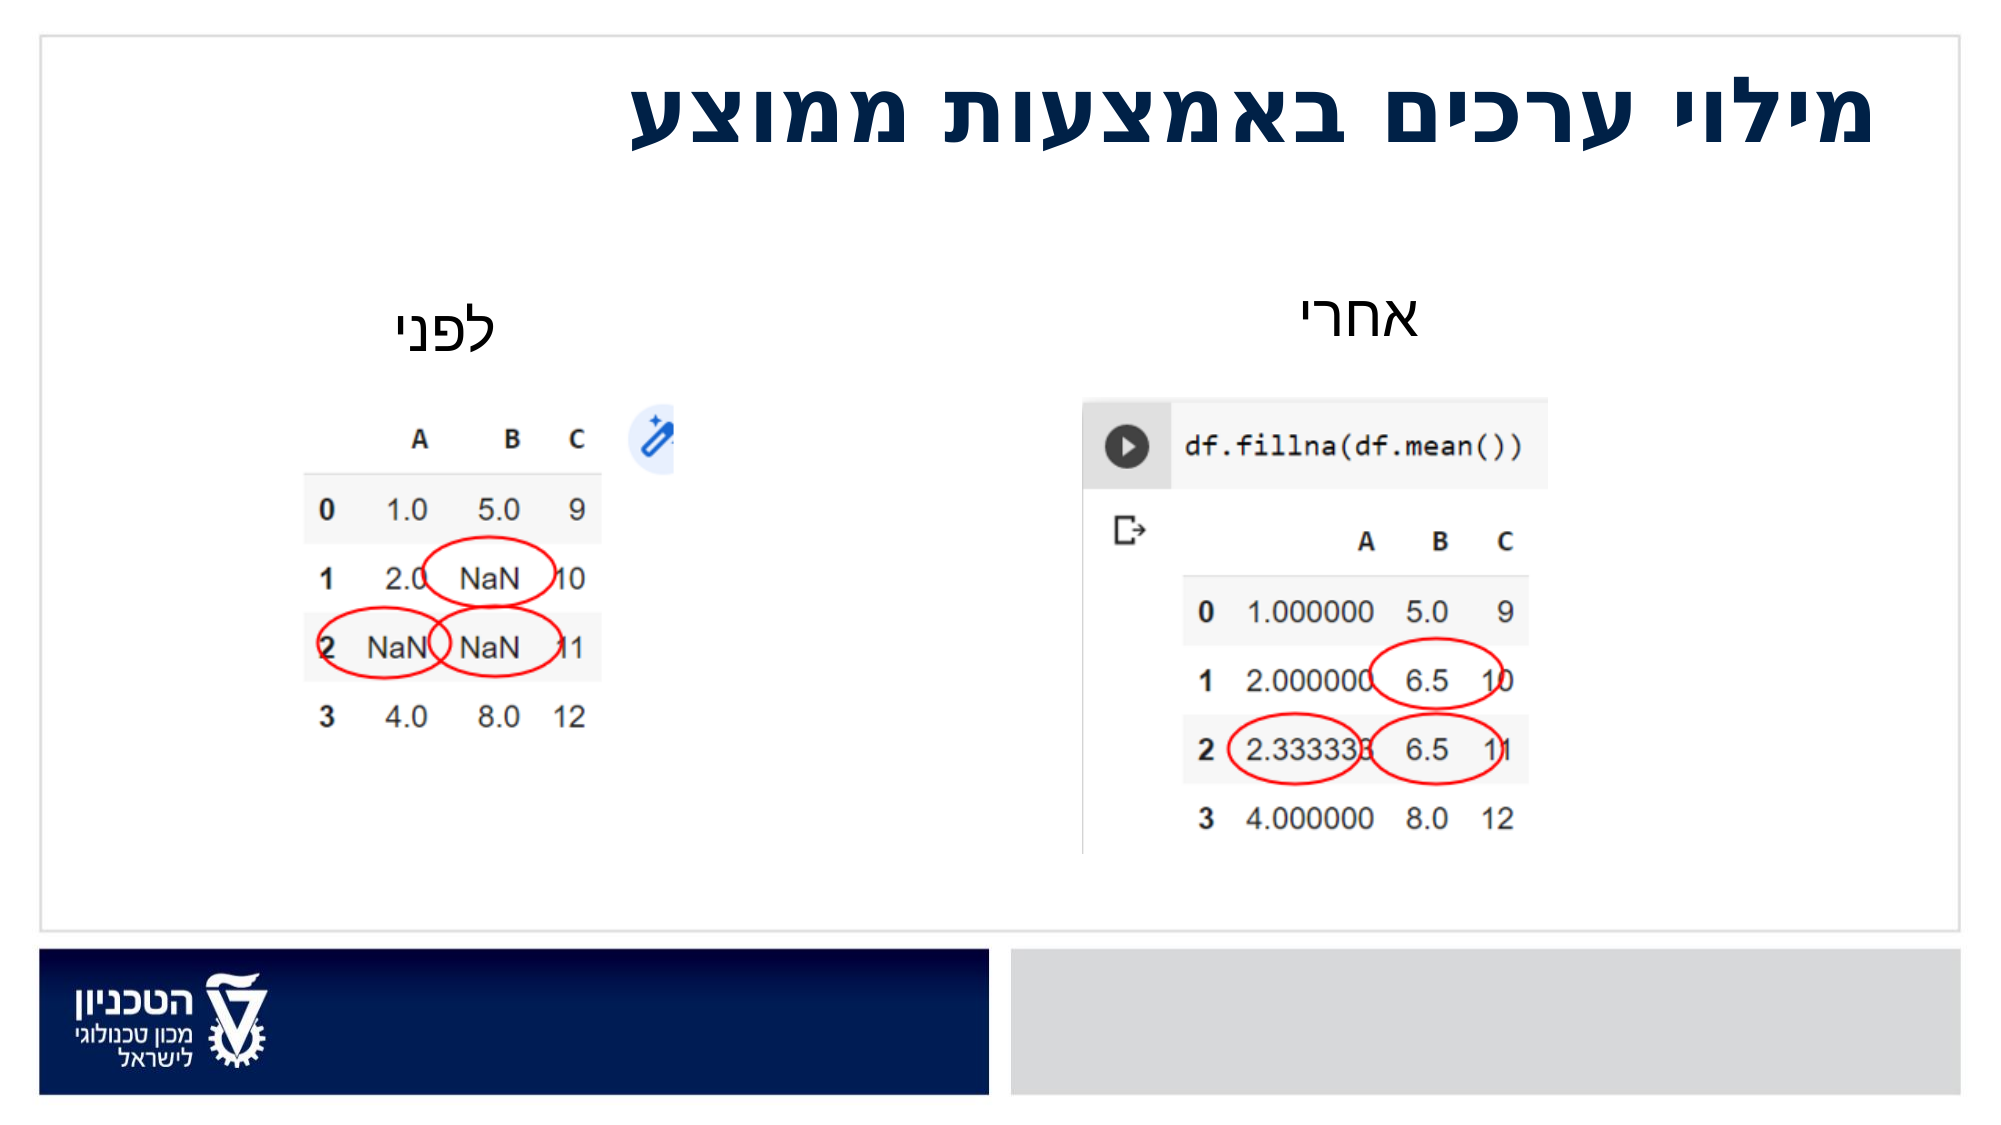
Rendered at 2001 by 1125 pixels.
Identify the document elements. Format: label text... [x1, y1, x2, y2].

picture [0, 0, 2000, 1125]
text_box לפני [172, 285, 512, 371]
list מילוי ערכים באמצעות ממוצע [66, 59, 1933, 286]
text_box אחרי [1094, 271, 1434, 356]
